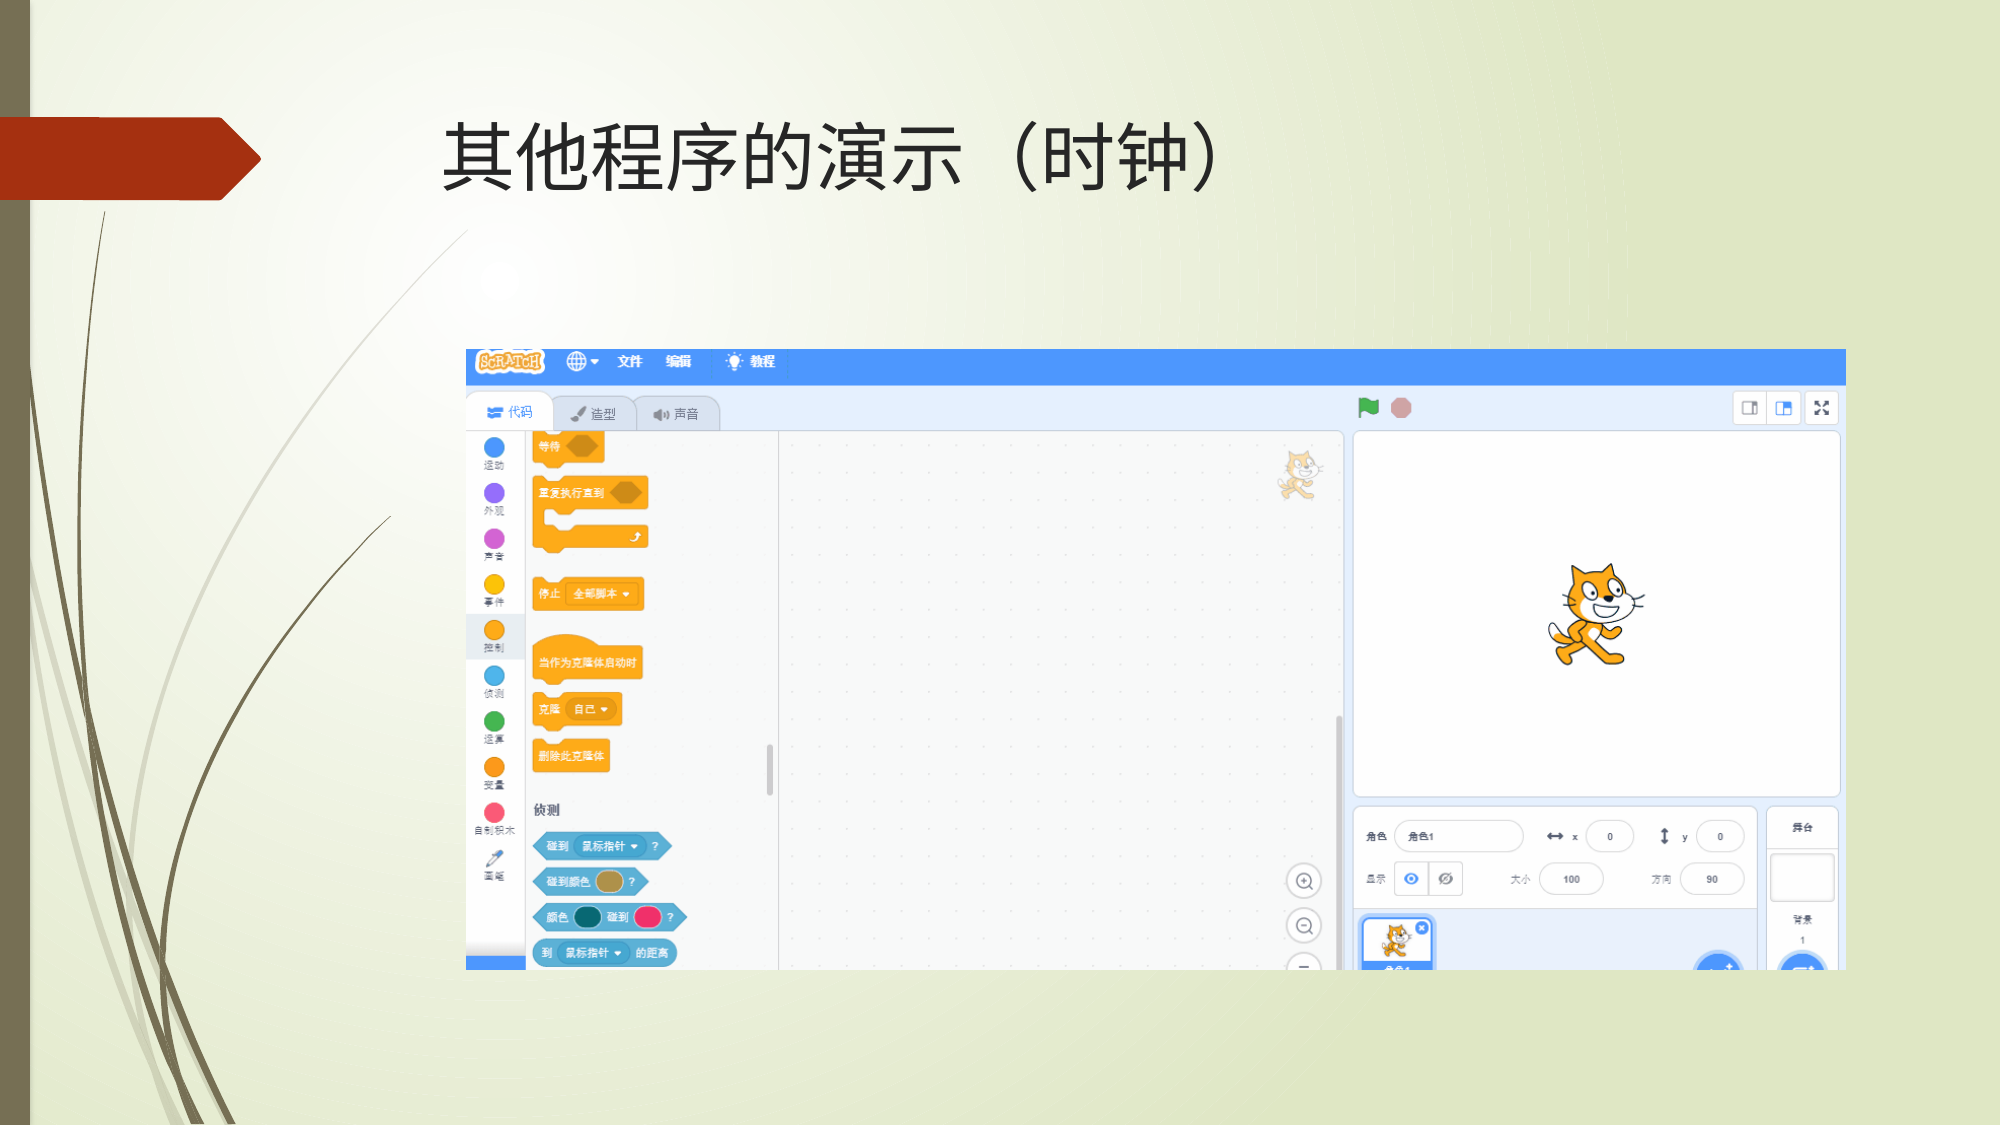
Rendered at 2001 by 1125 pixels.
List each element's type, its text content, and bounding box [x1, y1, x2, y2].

title 其他程序的演示（时钟） [425, 102, 1888, 313]
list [466, 349, 1846, 971]
